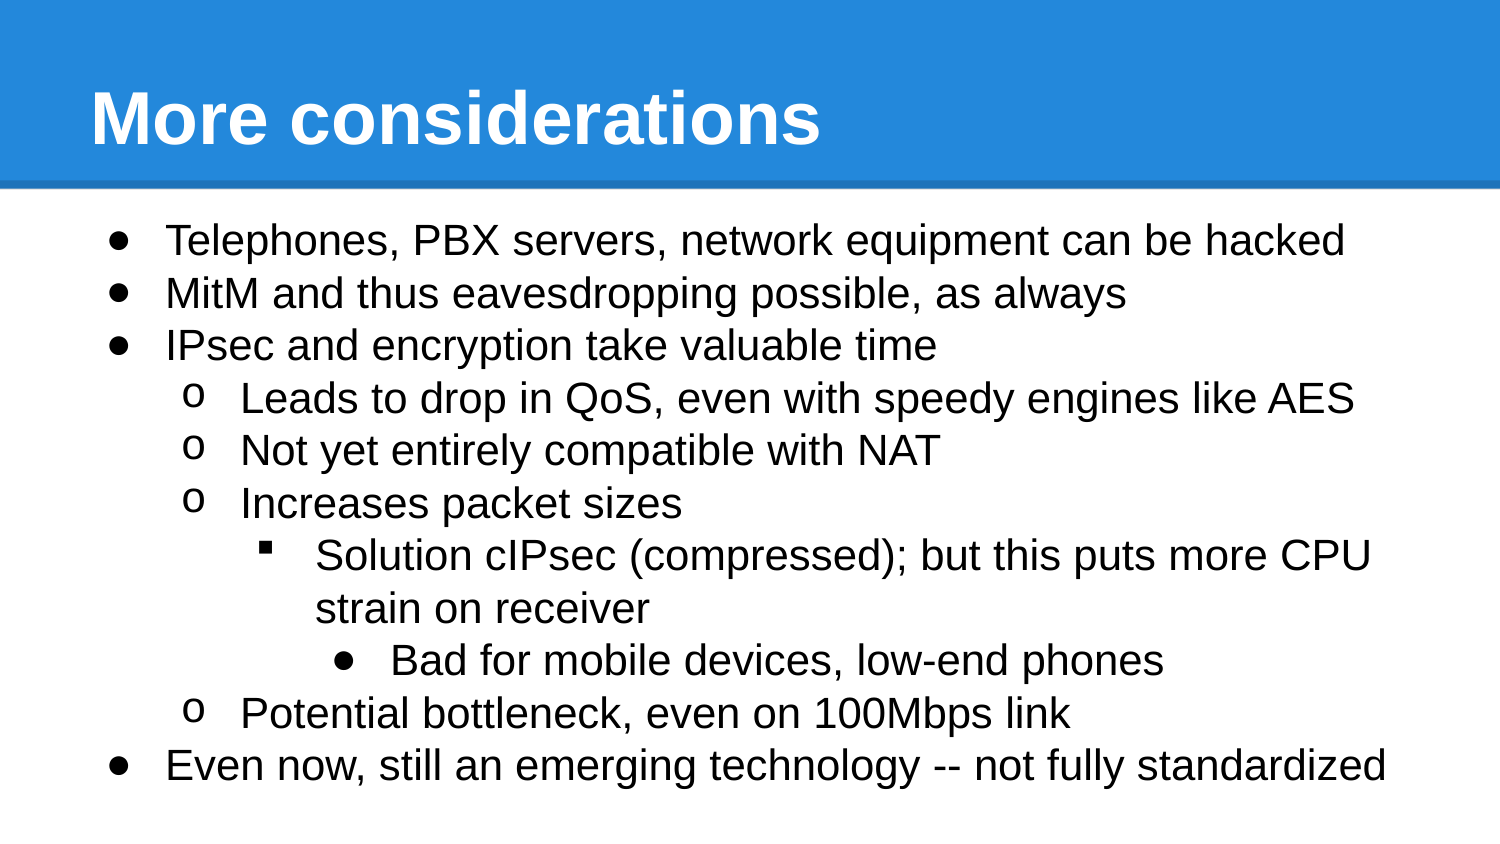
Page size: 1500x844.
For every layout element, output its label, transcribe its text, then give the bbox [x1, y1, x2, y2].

list Telephones, PBX servers, network equipment can be hacked MitM and thus eavesdropping possible, as always IPsec and encryption take valuable time Leads to drop in QoS, even with speedy engines like AES Not yet entirely compatible with NAT Increases packet sizes Solution cIPsec (compressed); but this puts more CPU strain on receiver Bad for mobile devices, low-end phones Potential bottleneck, even on 100Mbps link Even now, still an emerging technology -- not fully standardized [75, 196, 1425, 808]
title More considerations [75, 33, 1425, 175]
